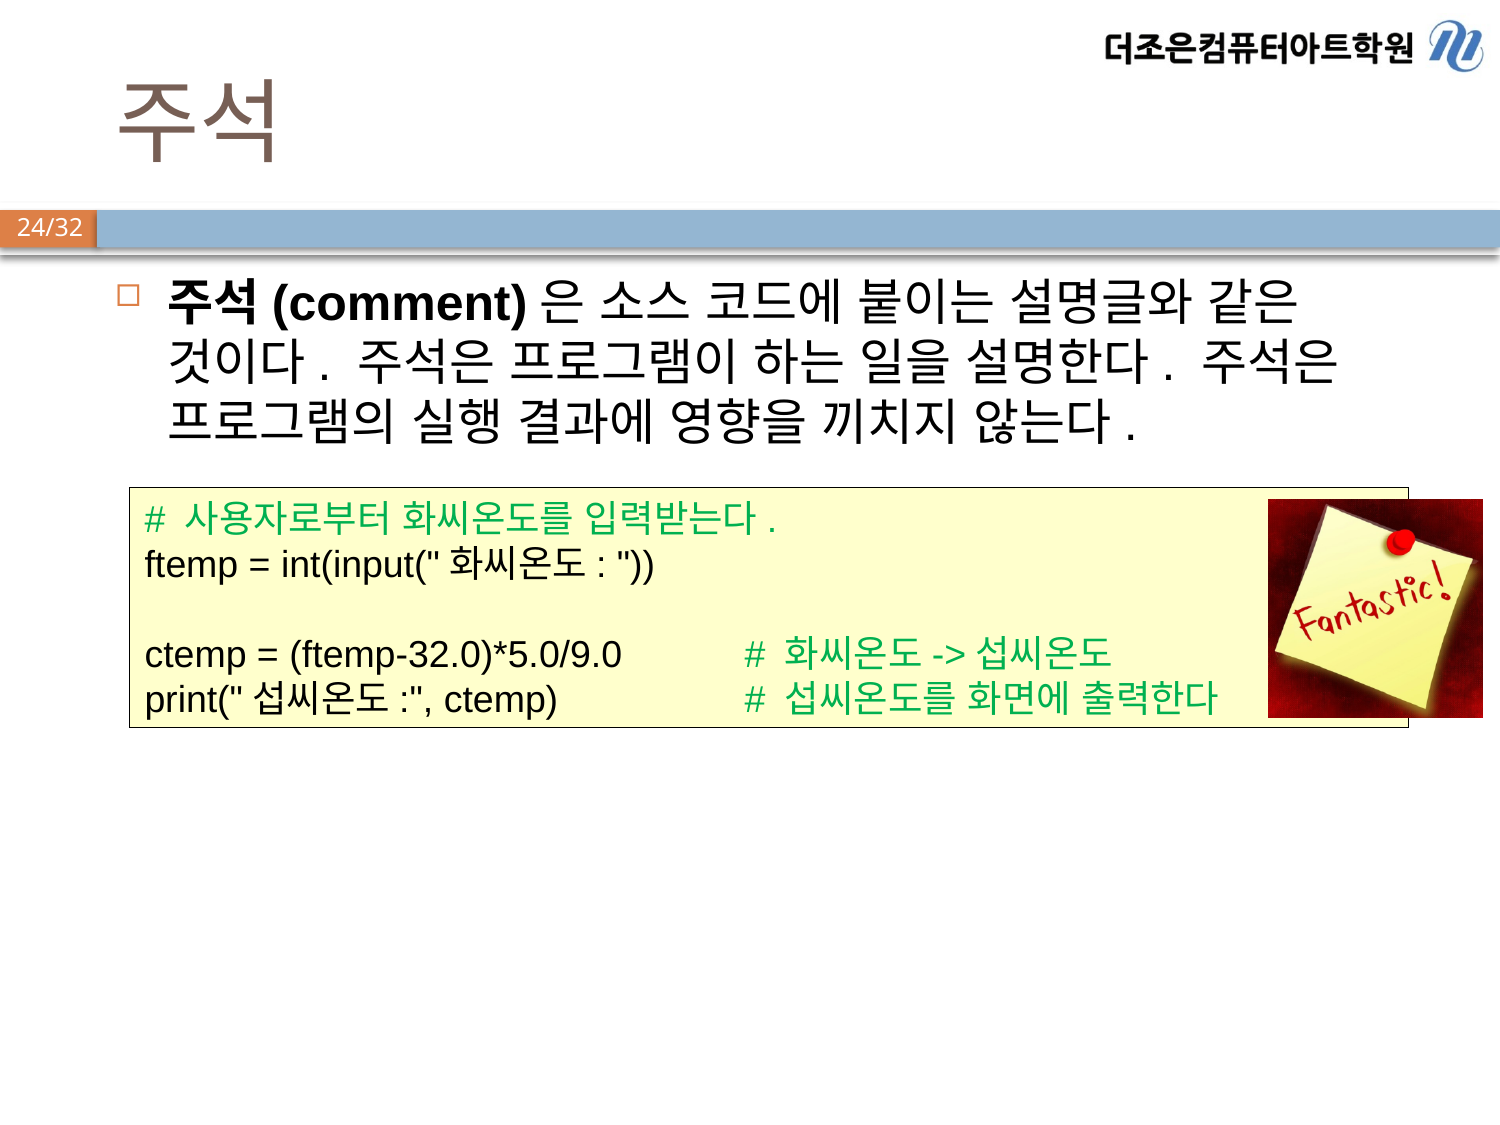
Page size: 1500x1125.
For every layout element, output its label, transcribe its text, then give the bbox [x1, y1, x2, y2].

picture [1087, 13, 1500, 78]
list 주석(comment)은 소스 코드에 붙이는 설명글와 같은 것이다. 주석은 프로그램이 하는 일을 설명한다. 주석은 프로그램의 실행 결과에 영향을 끼치지 않는다. [100, 262, 1438, 1000]
picture [1268, 499, 1483, 718]
title 주석 [100, 37, 1438, 200]
text_box # 사용자로부터 화씨온도를 입력받는다. ftemp = int(input("화씨온도: ")) ctemp = (ftemp-32.0)*5.0/9.0 # 화씨온도->섭씨온도 print("섭씨온도:", ctemp) # 섭씨온도를 화면에 출력한다 [129, 487, 1409, 728]
